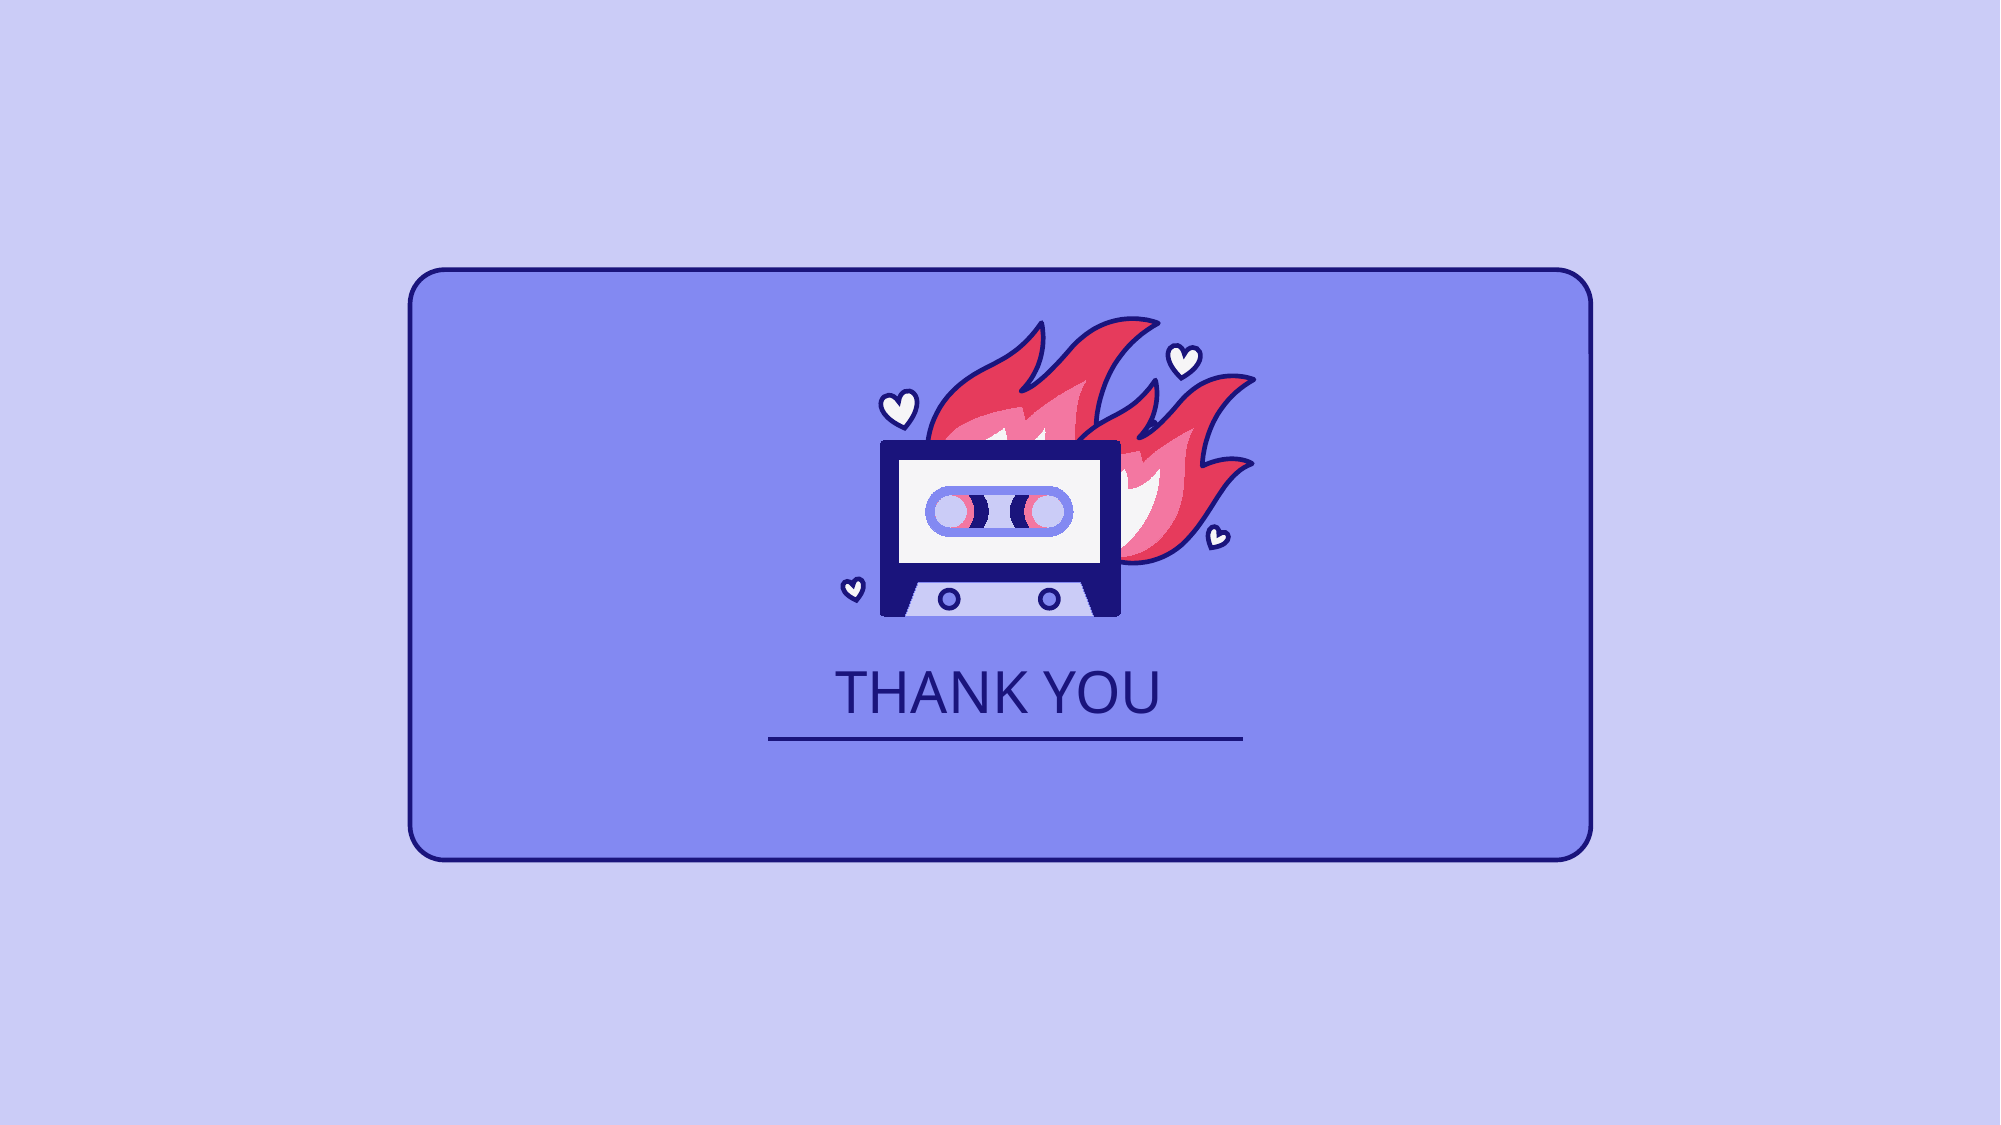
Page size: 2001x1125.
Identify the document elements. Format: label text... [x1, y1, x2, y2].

text_box [408, 268, 1592, 862]
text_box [843, 328, 1239, 617]
text_box THANK YOU [527, 647, 1472, 733]
